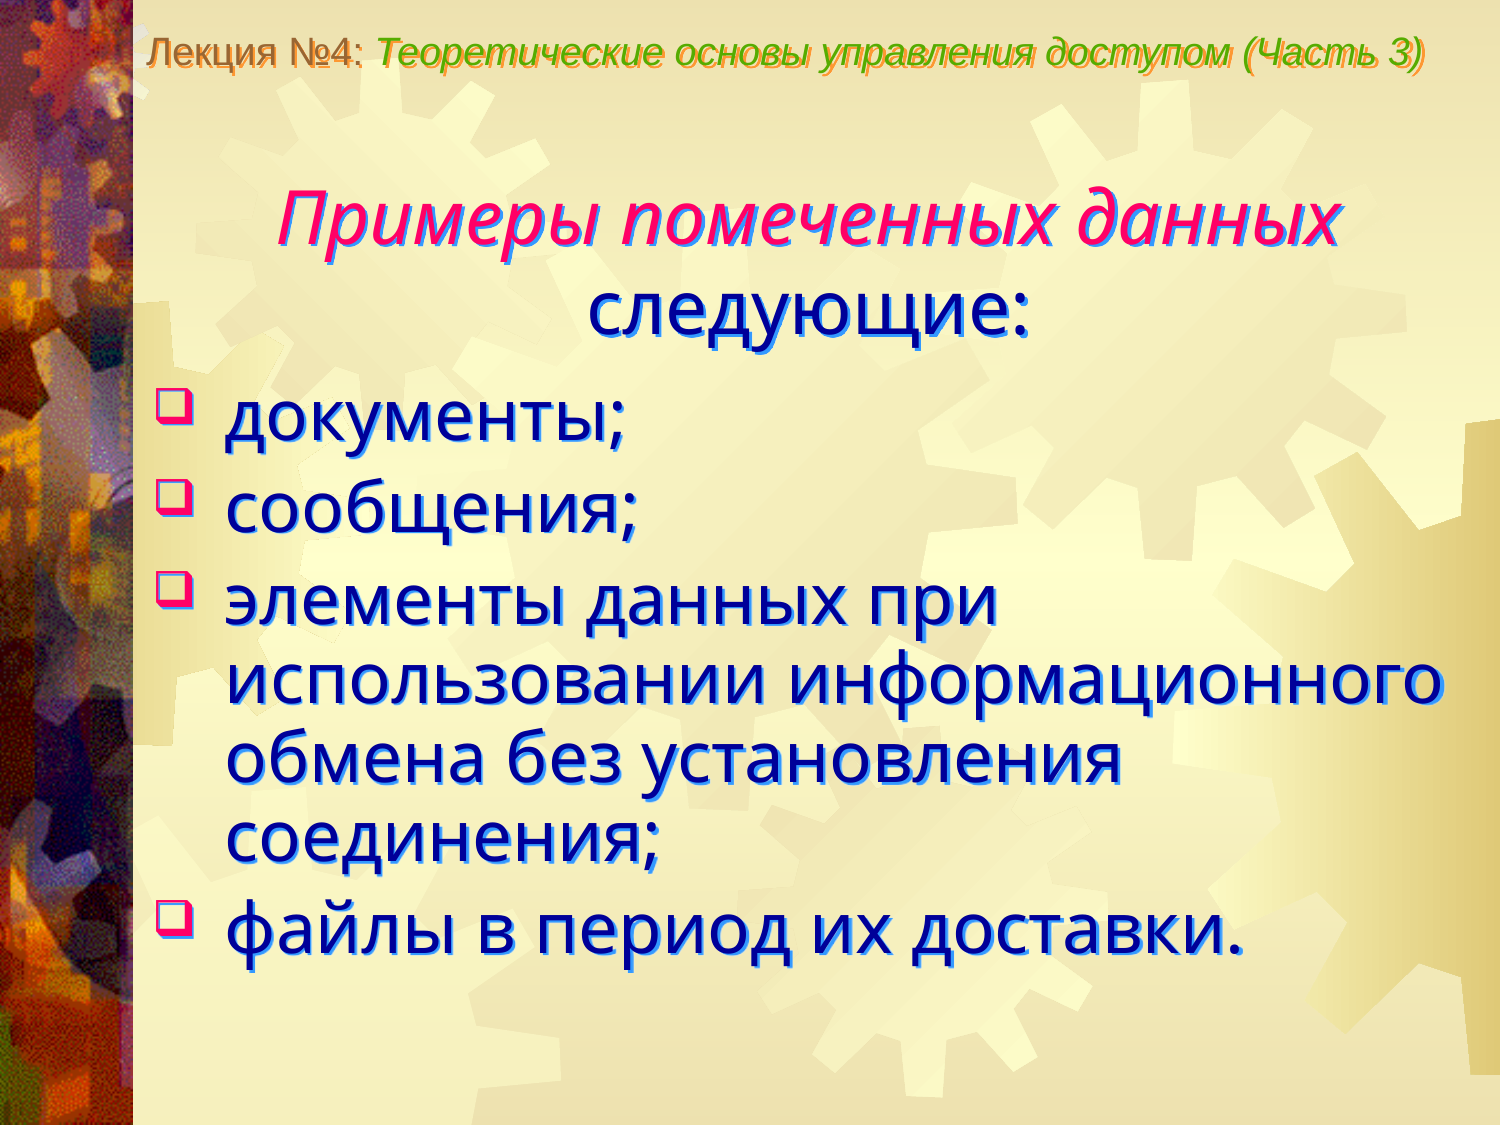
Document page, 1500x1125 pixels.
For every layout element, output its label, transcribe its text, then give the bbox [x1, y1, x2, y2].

text_box Лекция №4: Теоретические основы управления доступом (Часть 3) [123, 31, 1500, 75]
text_box Примеры помеченных данных следующие: [152, 169, 1465, 350]
text_box документы; сообщения; элементы данных при использовании информационного обмена без установления соединения; файлы в период их доставки. [152, 375, 1465, 968]
picture [0, 0, 133, 1125]
